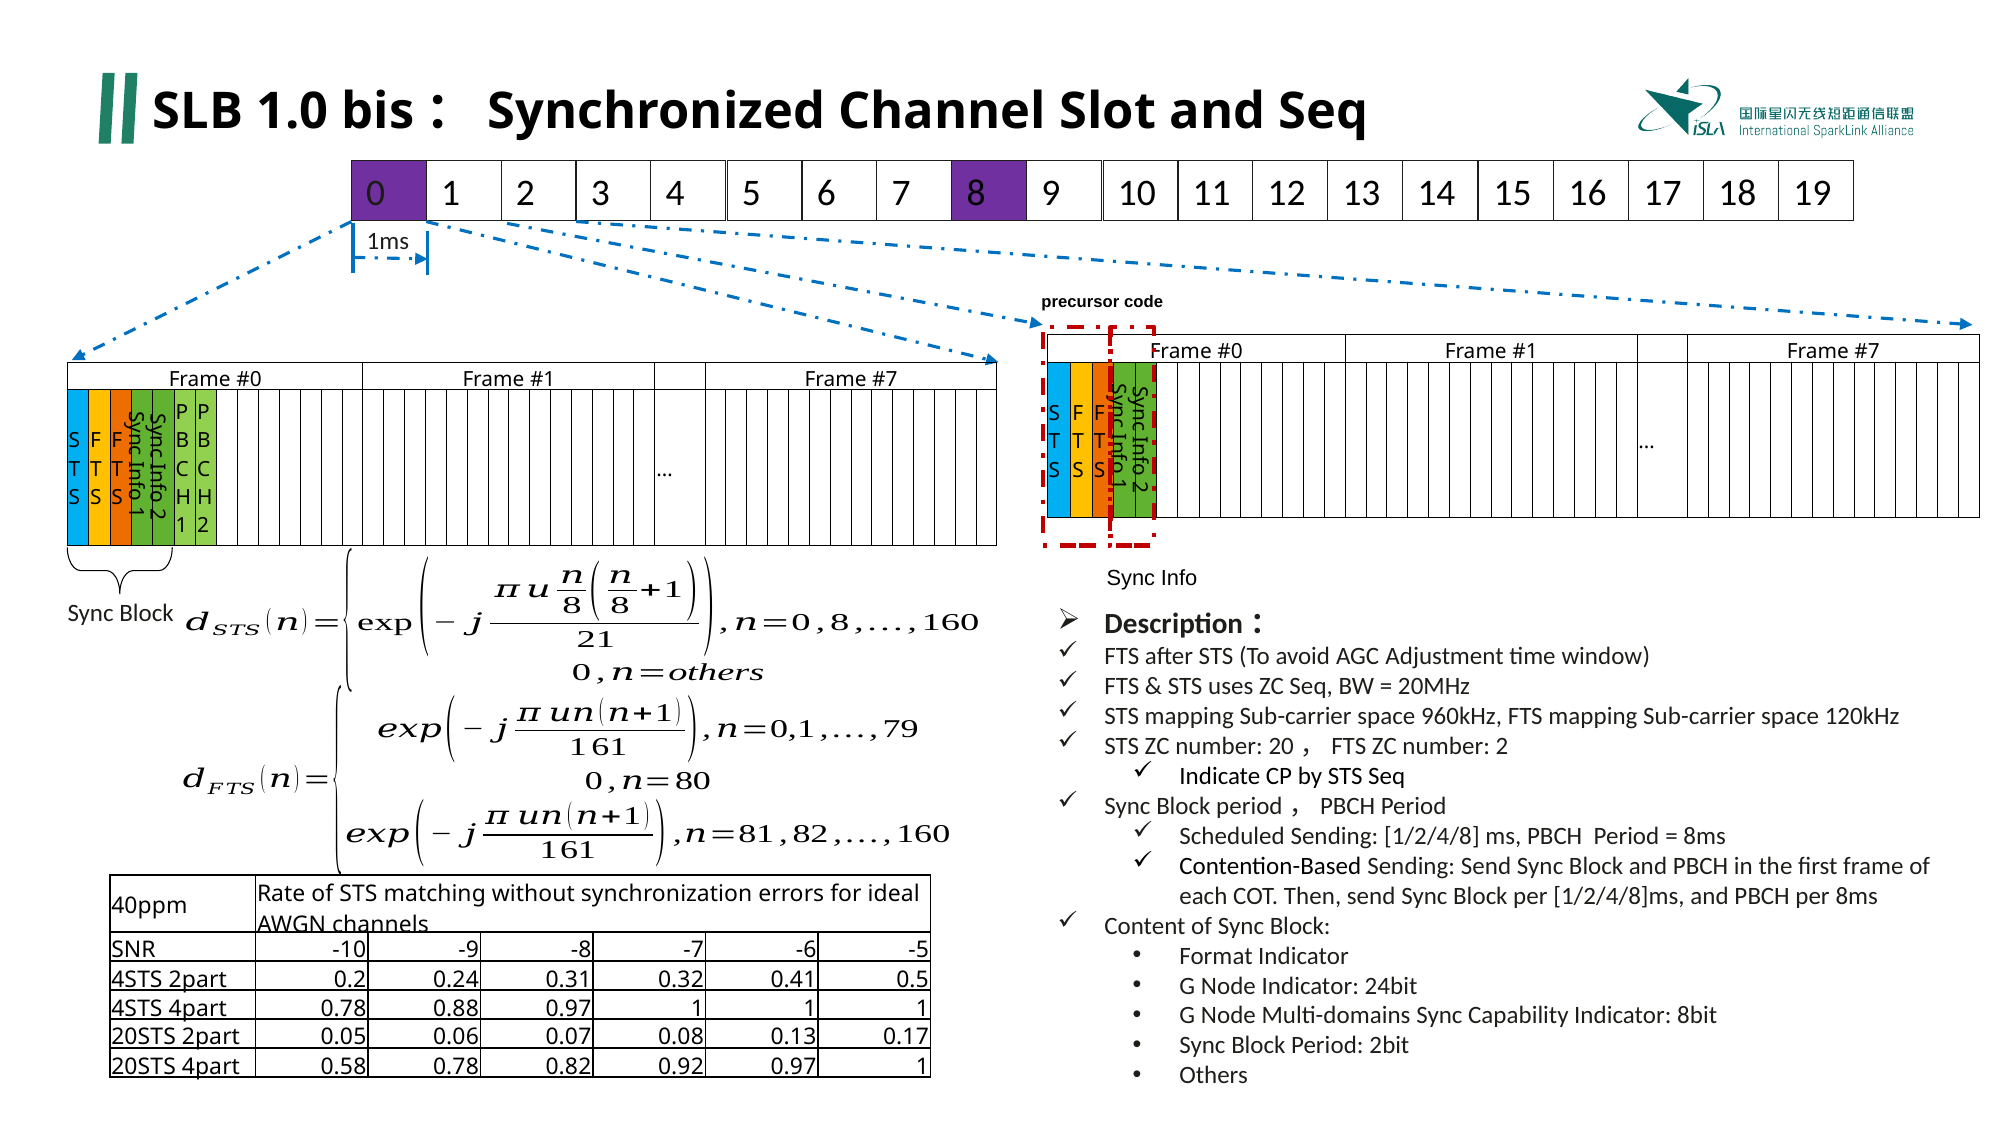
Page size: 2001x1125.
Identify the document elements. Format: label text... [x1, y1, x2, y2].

table_cell 0.08 [594, 1020, 705, 1047]
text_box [575, 221, 1973, 325]
table_cell [1408, 363, 1428, 517]
table_cell 0.58 [256, 1049, 367, 1076]
text_box 9 [1026, 160, 1102, 221]
table_cell [1730, 363, 1749, 517]
text_box 7 [876, 160, 951, 221]
table_header 40ppm [111, 876, 255, 931]
table_header [1638, 335, 1687, 362]
table_cell [789, 390, 809, 545]
table_cell 4STS 2part [111, 962, 255, 989]
text_box 6 [802, 160, 876, 221]
table_cell [1346, 363, 1366, 517]
table_cell [530, 390, 550, 545]
table_cell [1917, 363, 1937, 517]
picture [1864, 77, 1914, 139]
table_cell [551, 390, 571, 545]
table_cell -10 [256, 933, 367, 960]
text_box [1042, 326, 1110, 546]
table_cell [343, 390, 362, 545]
table_cell 1 [594, 991, 705, 1018]
table_cell [1200, 363, 1220, 517]
table_cell 0.88 [369, 991, 480, 1018]
table_cell 0.5 [819, 962, 930, 989]
table_cell 0.13 [706, 1020, 817, 1047]
table_cell [280, 390, 300, 545]
table_cell 4STS 4part [111, 991, 255, 1018]
title SLB 1.0 bis：Synchronized Channel Slot and Seq [137, 67, 1864, 149]
text_box 8 [951, 160, 1026, 221]
table_cell [1896, 363, 1916, 517]
table_cell [1688, 363, 1708, 517]
table_cell [1429, 363, 1449, 517]
table_cell [706, 390, 725, 545]
table_cell [852, 390, 871, 545]
table_cell [1262, 363, 1282, 517]
text_box 1ms [351, 217, 425, 257]
table_cell [1533, 363, 1553, 517]
table_cell [1492, 363, 1511, 517]
table_cell 0.32 [594, 962, 705, 989]
table_cell [1750, 363, 1770, 517]
table_cell [893, 390, 913, 545]
table_cell [509, 390, 529, 545]
table_cell 0.2 [256, 962, 367, 989]
table_cell [1875, 363, 1895, 517]
text_box 15 [1478, 160, 1553, 221]
text_box 2 [501, 160, 576, 221]
table_cell [956, 390, 976, 545]
table_cell … [655, 390, 705, 545]
table_cell [1304, 363, 1324, 517]
table_cell [872, 390, 892, 545]
table_cell [1938, 363, 1958, 517]
table_cell [1834, 363, 1854, 517]
table_cell -7 [594, 933, 705, 960]
table_cell [1792, 363, 1812, 517]
table_cell [259, 390, 279, 545]
table_cell [1221, 363, 1240, 517]
table_cell 0.31 [481, 962, 592, 989]
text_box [71, 221, 352, 361]
table_cell [831, 390, 851, 545]
table_cell 0.06 [369, 1020, 480, 1047]
table_cell [1771, 363, 1791, 517]
text_box 5 [727, 160, 802, 221]
table_cell [614, 390, 633, 545]
table_cell [1450, 363, 1470, 517]
text_box 10 [1103, 160, 1178, 221]
table_cell … [1638, 363, 1687, 517]
text_box 14 [1402, 160, 1478, 221]
table_cell [1178, 363, 1199, 517]
table_cell 0.78 [256, 991, 367, 1018]
table_cell PBCH2 [196, 390, 216, 545]
table_cell [1959, 363, 1979, 517]
table_cell 1 [819, 991, 930, 1018]
table_cell [405, 390, 425, 545]
table_header [655, 363, 705, 389]
table_cell [593, 390, 613, 545]
text_box Description： FTS after STS (To avoid AGC Adjustment time window) FTS & STS uses ZC Seq, BW = 20MHz STS mapping Sub-carrier space 960kHz, FTS mapping Sub-carrier space 120kHz STS ZC number: 20，FTS ZC number: 2 Indicate CP by STS Seq Sync Block period，PBCH Period Scheduled Sending: [1/2/4/8] ms, PBCH Period = 8ms Contention-Based Sending: Send Sync Block and PBCH in the first frame of each COT. Then, send Sync Block per [1/2/4/8]ms, and PBCH per 8ms Content of Sync Block: Format Indicator G Node Indicator: 24bit G Node Multi-domains Sync Capability Indicator: 8bit Sync Block Period: 2bit Others [1042, 597, 1979, 1097]
table_cell [1157, 363, 1177, 517]
text_box [1110, 326, 1155, 546]
table_header Frame #1 [1346, 335, 1637, 362]
table_cell -5 [819, 933, 930, 960]
table_cell [447, 390, 467, 545]
table_cell [634, 390, 654, 545]
table_header Frame #7 [706, 363, 996, 389]
table_cell [426, 390, 446, 545]
table_cell 0.97 [706, 1049, 817, 1076]
table_header Frame #0 [1155, 335, 1345, 362]
table_cell 1 [819, 1049, 930, 1076]
table_cell SNR [111, 933, 255, 960]
text_box 12 [1252, 160, 1327, 221]
table_cell [217, 390, 237, 545]
table_cell 0.17 [819, 1020, 930, 1047]
table_cell 0.97 [481, 991, 592, 1018]
table_cell 0.82 [481, 1049, 592, 1076]
table_cell Sync Info 2 [153, 390, 174, 545]
table_cell 0.41 [706, 962, 817, 989]
table_cell 0.07 [481, 1020, 592, 1047]
table_cell [301, 390, 321, 545]
table_cell [810, 390, 830, 545]
table_cell [1596, 363, 1616, 517]
table_cell [238, 390, 258, 545]
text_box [507, 223, 575, 325]
table_cell [914, 390, 934, 545]
table_cell [726, 390, 746, 545]
table_cell [1325, 363, 1345, 517]
table_cell [768, 390, 788, 545]
text_box 13 [1327, 160, 1402, 221]
table_cell [363, 390, 383, 545]
table_cell [1512, 363, 1532, 517]
table_cell [1241, 363, 1261, 517]
table_header Frame #7 [1688, 335, 1979, 362]
text_box 19 [1778, 160, 1854, 221]
table_cell Sync Info 1 [132, 390, 152, 545]
table_header Rate of STS matching without synchronization errors for ideal AWGN channels [256, 876, 930, 931]
table_cell [747, 390, 767, 545]
table_cell [1617, 363, 1637, 517]
table_header Frame #0 [68, 363, 362, 389]
table_cell [468, 390, 488, 545]
table_cell [1813, 363, 1833, 517]
table_cell [322, 390, 342, 545]
table_cell 0.78 [369, 1049, 480, 1076]
table_cell [1471, 363, 1491, 517]
table_cell [572, 390, 592, 545]
table_cell [384, 390, 404, 545]
table_cell STS [68, 390, 88, 545]
text_box Sync Block [52, 589, 189, 635]
text_box 3 [576, 160, 650, 221]
text_box 11 [1178, 160, 1252, 221]
table_cell [1283, 363, 1303, 517]
table_cell PBCH1 [175, 390, 195, 545]
table_cell [935, 390, 955, 545]
table_cell [489, 390, 508, 545]
text_box 17 [1628, 160, 1703, 221]
table_header Frame #1 [363, 363, 654, 389]
table_cell 20STS 4part [111, 1049, 255, 1076]
text_box 0 [351, 160, 426, 221]
table_cell [1554, 363, 1574, 517]
text_box 1 [426, 160, 501, 221]
table_cell FTS [111, 390, 131, 545]
table_cell [1855, 363, 1874, 517]
table_cell [977, 390, 996, 545]
text_box [66, 547, 173, 589]
table_cell -6 [706, 933, 817, 960]
table_cell [1367, 363, 1386, 517]
table_cell -9 [369, 933, 480, 960]
text_box 4 [650, 160, 726, 221]
table_cell FTS [89, 390, 110, 545]
table_cell 1 [706, 991, 817, 1018]
table_cell 0.05 [256, 1020, 367, 1047]
text_box 18 [1703, 160, 1778, 221]
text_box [426, 221, 999, 363]
text_box 1ms [355, 259, 425, 263]
table_cell 0.92 [594, 1049, 705, 1076]
table_cell 20STS 2part [111, 1020, 255, 1047]
text_box 16 [1553, 160, 1628, 221]
table_cell [1709, 363, 1729, 517]
table_cell [1387, 363, 1407, 517]
text_box Sync Info [1091, 556, 1266, 598]
table_cell 0.24 [369, 962, 480, 989]
table_cell -8 [481, 933, 592, 960]
table_cell [1575, 363, 1595, 517]
